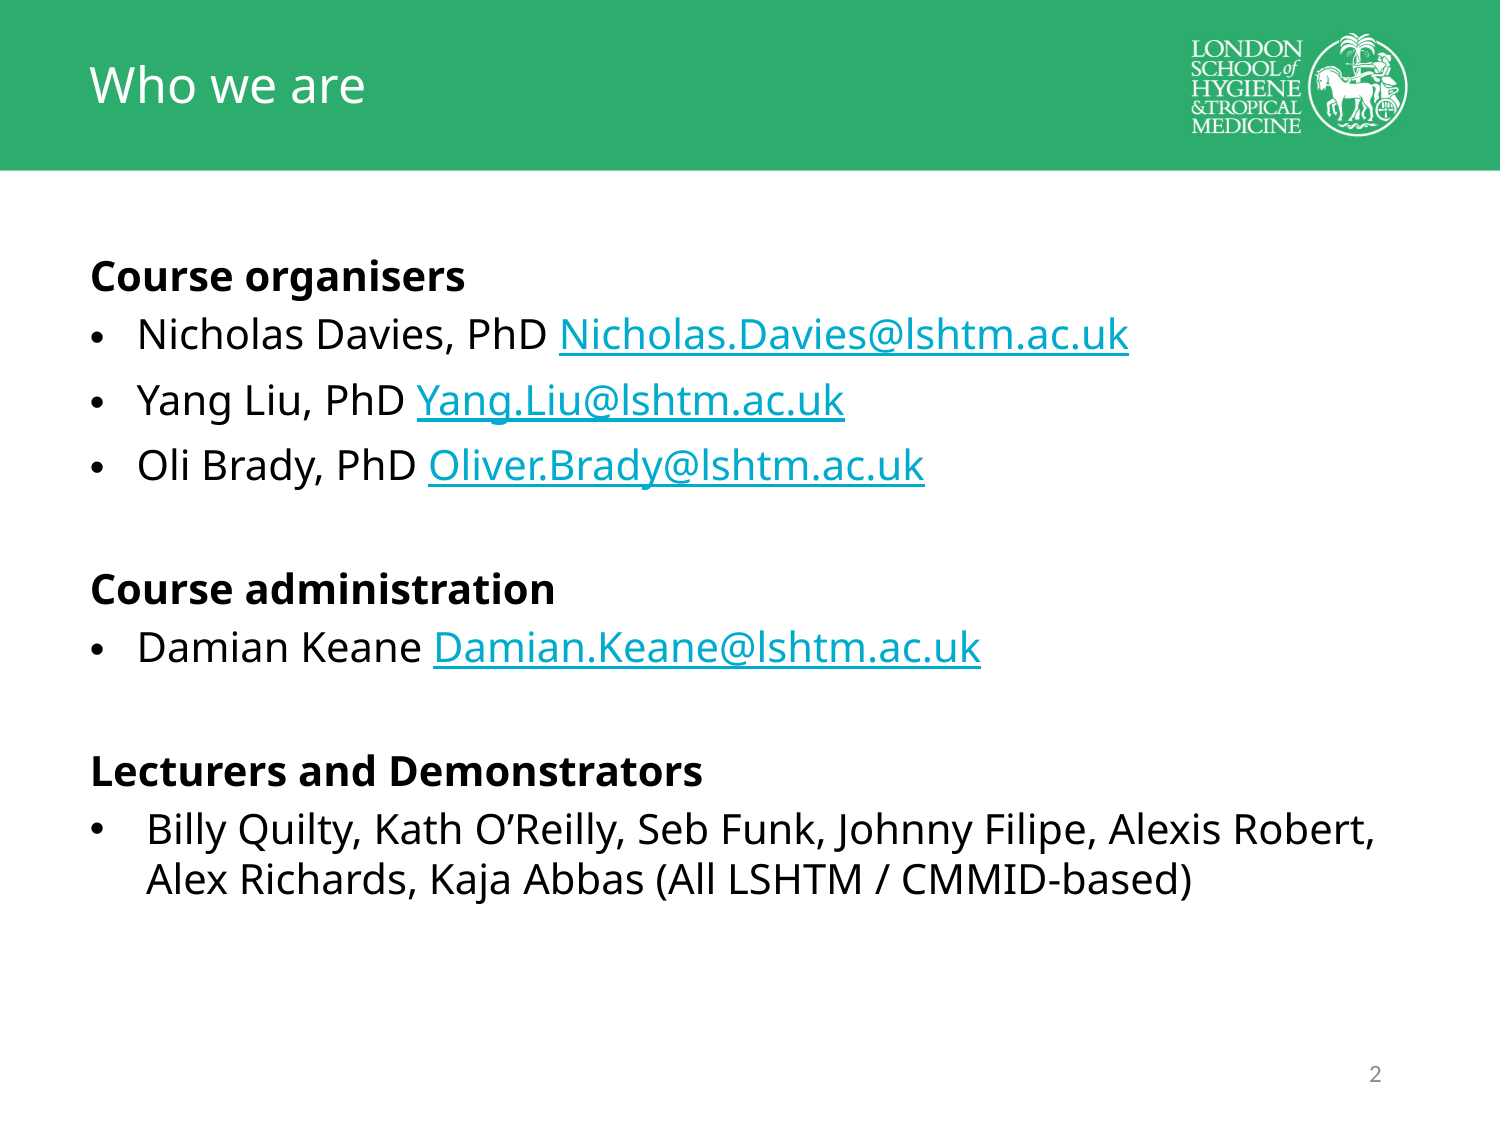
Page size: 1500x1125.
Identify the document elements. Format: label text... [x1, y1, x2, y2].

title Who we are [75, 45, 1175, 148]
picture [0, 0, 1500, 1125]
list Course organisers Nicholas Davies, PhD Nicholas.Davies@lshtm.ac.uk Yang Liu, PhD Yang.Liu@lshtm.ac.uk Oli Brady, PhD Oliver.Brady@lshtm.ac.uk Course administration Damian Keane Damian.Keane@lshtm.ac.uk Lecturers and Demonstrators Billy Quilty, Kath O’Reilly, Seb Funk, Johnny Filipe, Alexis Robert, Alex Richards, Kaja Abbas (All LSHTM / CMMID-based) [75, 242, 1425, 1034]
slide_number 1 [1059, 1042, 1397, 1103]
